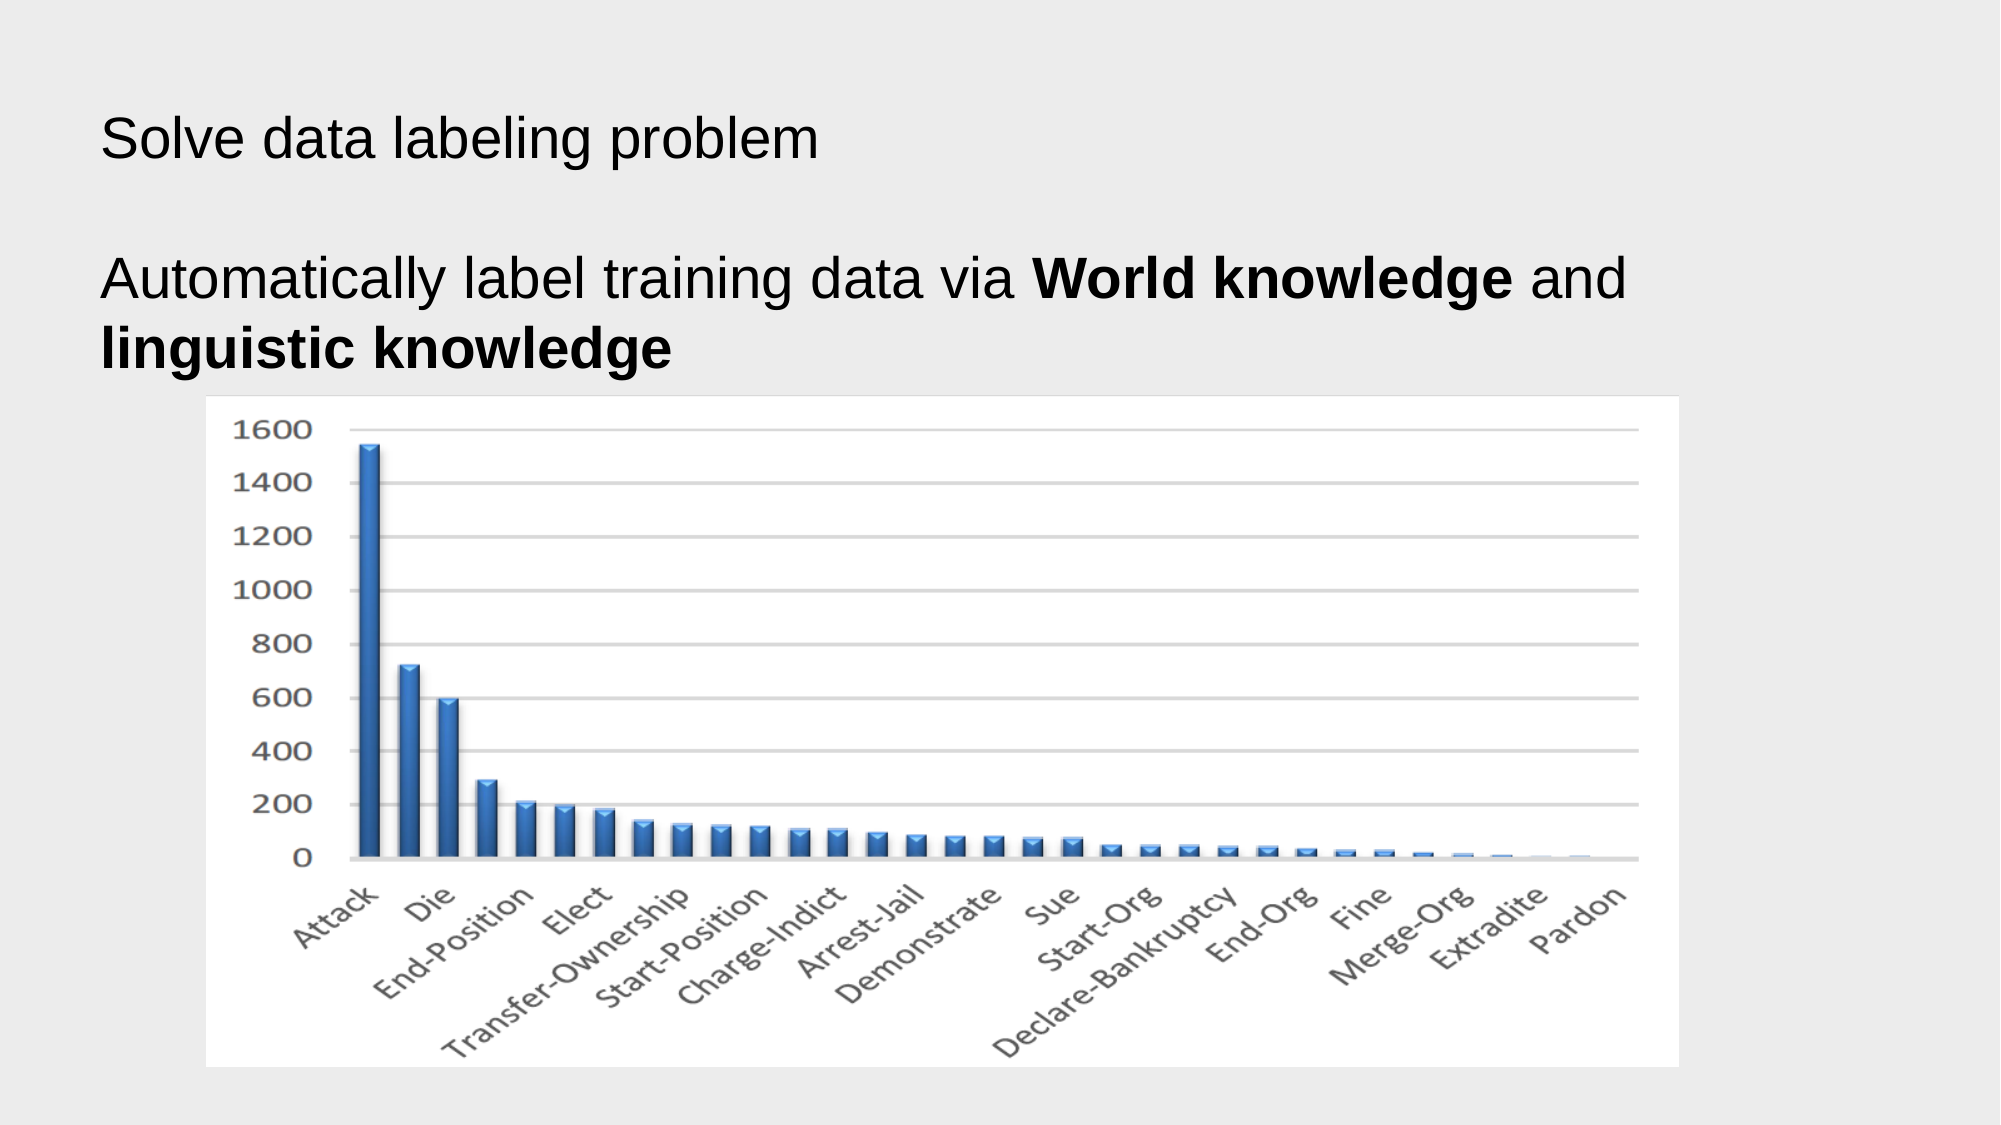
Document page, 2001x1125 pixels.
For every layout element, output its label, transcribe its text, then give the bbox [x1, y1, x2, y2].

text_box Solve data labeling problem Automatically label training data via World knowledge and linguistic knowledge [85, 92, 1740, 428]
picture [206, 395, 1679, 1067]
